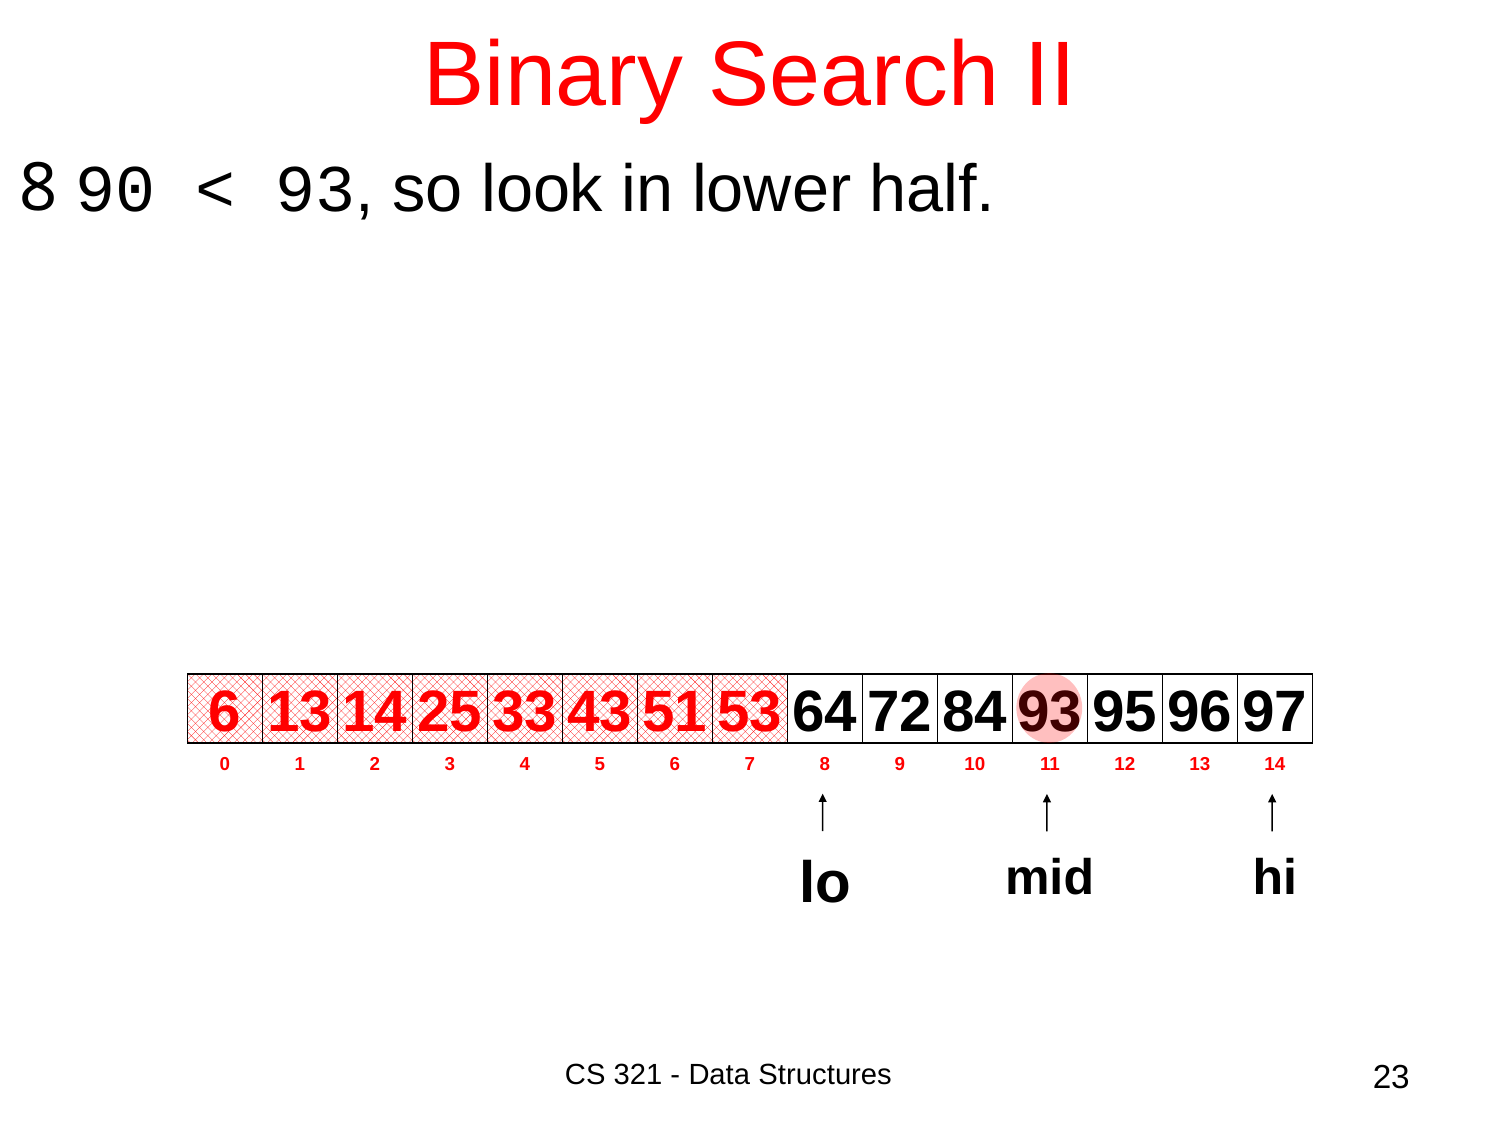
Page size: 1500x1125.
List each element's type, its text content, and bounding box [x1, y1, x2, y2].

footer CS 321 - Data Structures [549, 1047, 1051, 1124]
text_box [1268, 793, 1277, 832]
text_box 14 [1238, 747, 1313, 780]
text_box 72 [862, 673, 938, 743]
text_box 51 [638, 673, 712, 743]
text_box 64 [788, 673, 862, 743]
text_box 95 [1087, 673, 1162, 743]
text_box hi [1237, 837, 1313, 913]
text_box 97 [1238, 673, 1313, 743]
text_box mid [989, 837, 1110, 913]
text_box 6 [638, 747, 712, 780]
slide_number 23 [1112, 1047, 1426, 1124]
text_box 33 [487, 673, 562, 743]
text_box 8 [788, 747, 862, 780]
text_box 12 [1087, 747, 1162, 780]
text_box 25 [412, 673, 487, 743]
text_box 13 [263, 673, 338, 743]
text_box 93 [1057, 673, 1087, 743]
title Binary Search II [112, 0, 1388, 137]
text_box 96 [1162, 673, 1238, 743]
text_box 0 [187, 747, 263, 780]
text_box 5 [562, 747, 638, 780]
text_box 9 [862, 747, 938, 780]
text_box [818, 793, 827, 832]
text_box 84 [938, 673, 1012, 743]
text_box 3 [412, 747, 487, 780]
text_box 2 [338, 747, 412, 780]
text_box 90 < 93, so look in lower half. [4, 137, 1500, 488]
text_box 4 [487, 747, 562, 780]
text_box 43 [562, 673, 638, 743]
text_box 93 [1012, 673, 1042, 743]
text_box 6 [187, 673, 263, 743]
text_box 13 [1162, 747, 1238, 780]
text_box 53 [712, 673, 788, 743]
text_box [1016, 673, 1083, 743]
text_box [1042, 793, 1052, 832]
text_box 11 [1012, 747, 1087, 780]
text_box 10 [938, 747, 1012, 780]
text_box 7 [712, 747, 788, 780]
text_box 14 [338, 673, 412, 743]
text_box lo [783, 836, 866, 923]
text_box 1 [263, 747, 338, 780]
